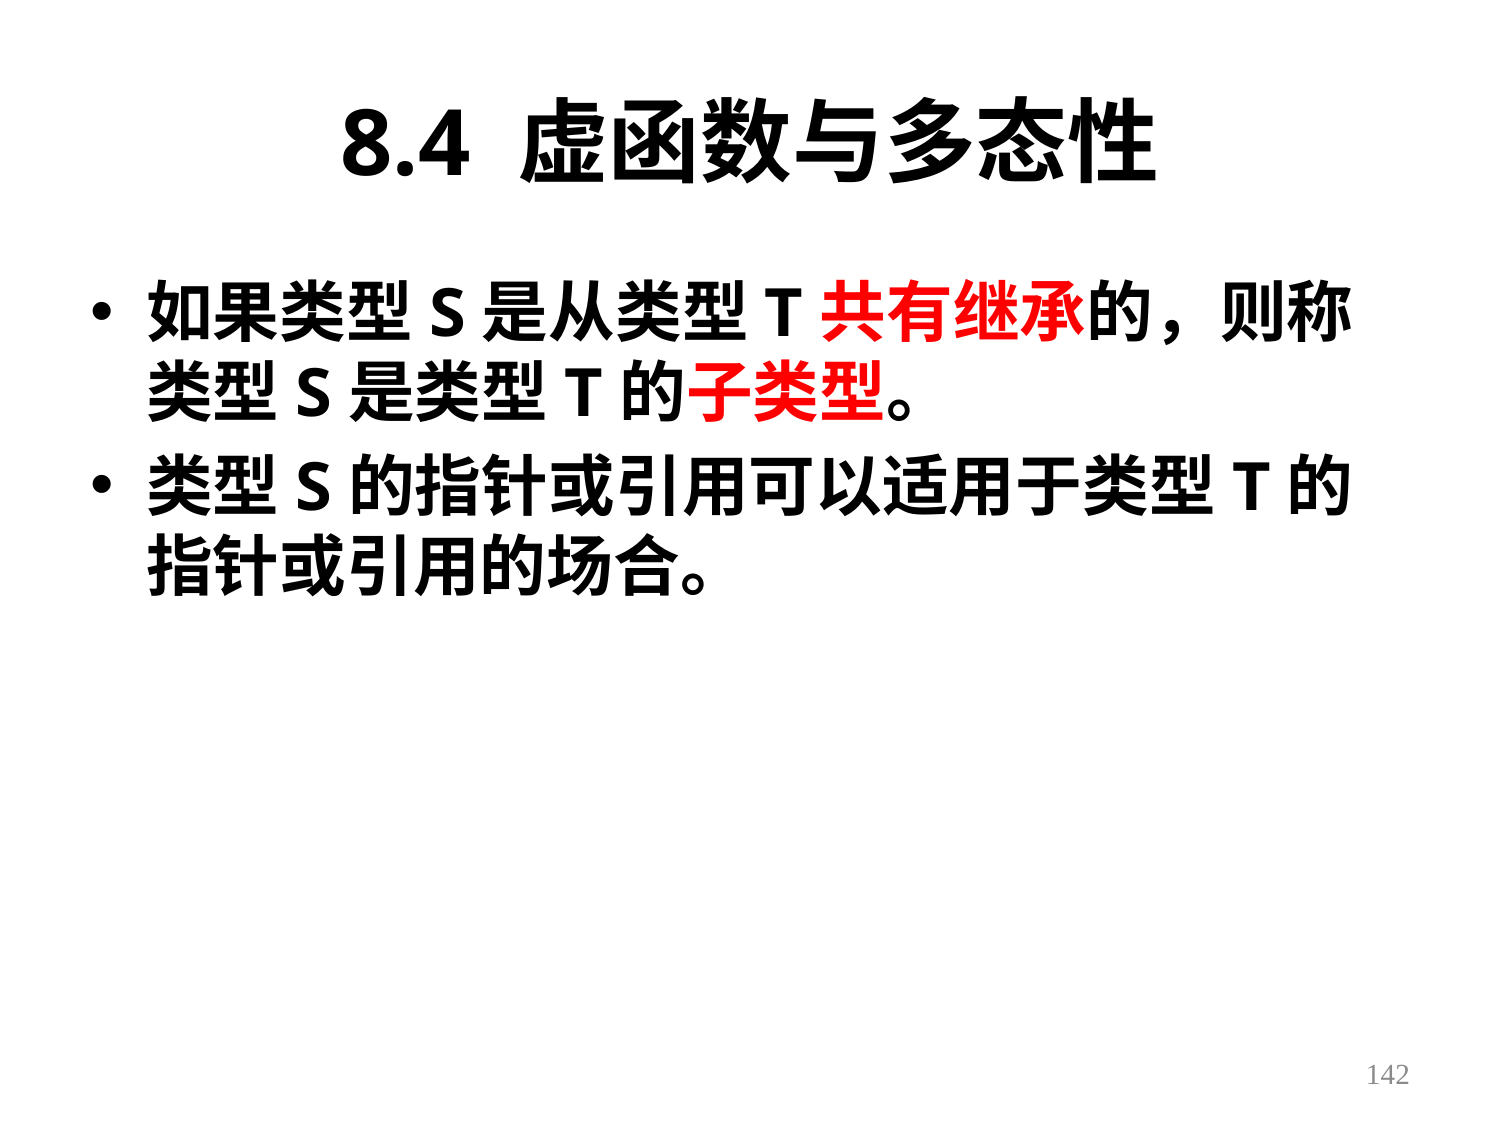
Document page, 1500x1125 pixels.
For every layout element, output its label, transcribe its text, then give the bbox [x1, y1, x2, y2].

list 如果类型S是从类型T共有继承的，则称类型S是类型T的子类型。 类型S的指针或引用可以适用于类型T的指针或引用的场合。 [75, 262, 1425, 1005]
slide_number 142 [1074, 1042, 1425, 1103]
title 8.4 虚函数与多态性 [75, 45, 1425, 233]
